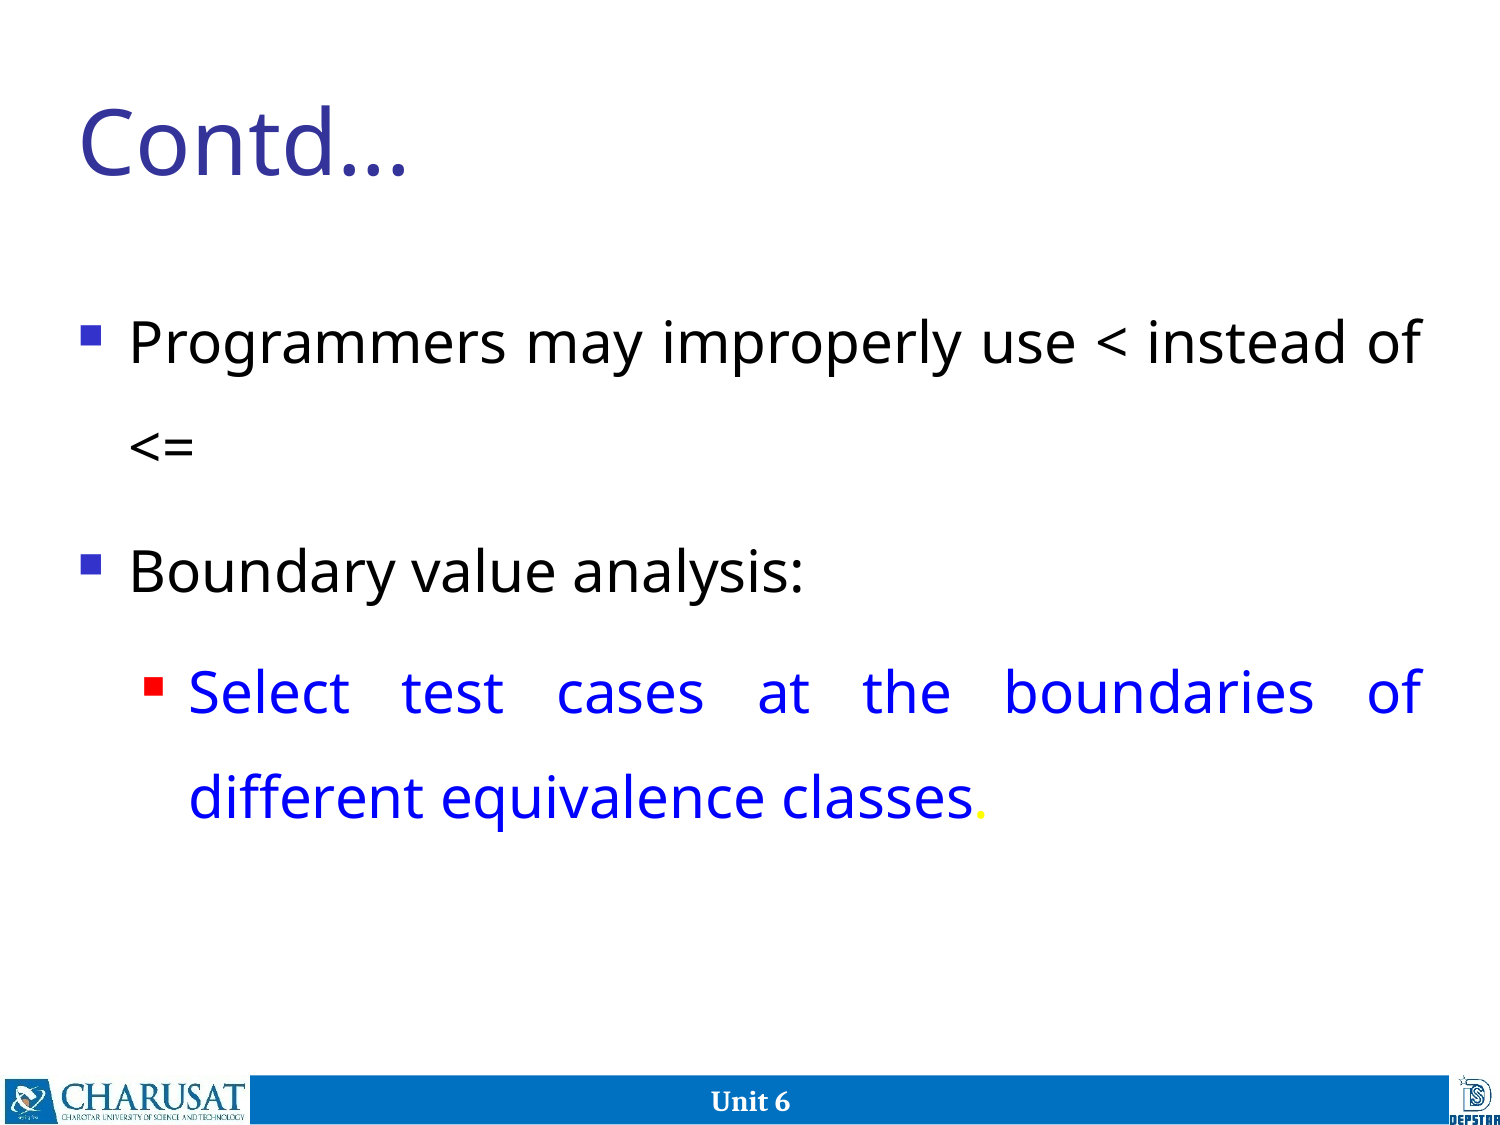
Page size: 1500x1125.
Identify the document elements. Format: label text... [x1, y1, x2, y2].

picture [1449, 1074, 1500, 1125]
list Programmers may improperly use < instead of <= Boundary value analysis: Select test cases at the boundaries of different equivalence classes. [75, 262, 1425, 1005]
picture [0, 1075, 250, 1125]
title Contd... [75, 45, 1425, 233]
text_box Unit 6 [251, 1075, 1447, 1125]
